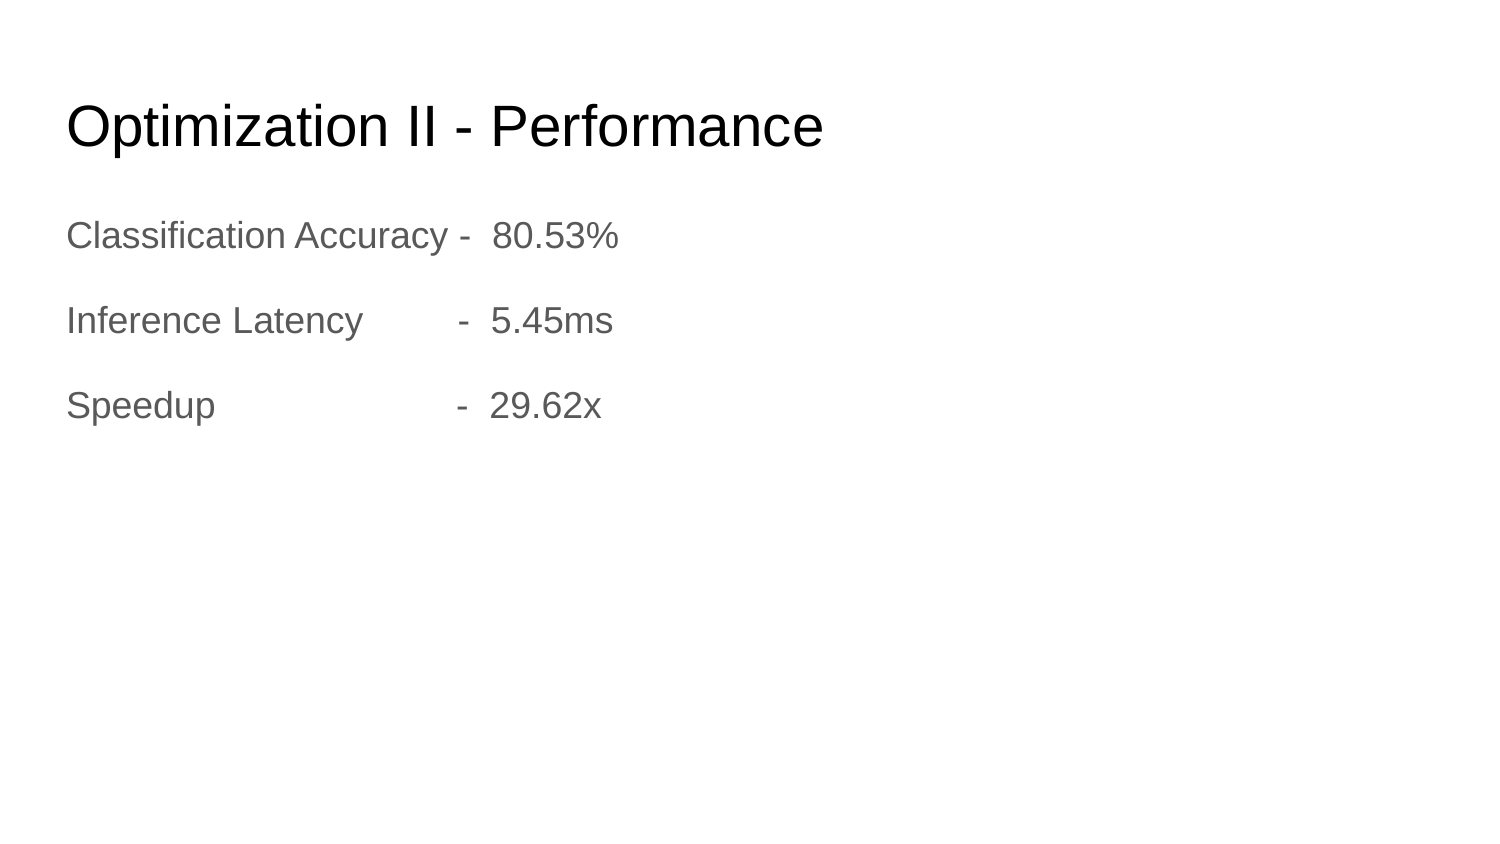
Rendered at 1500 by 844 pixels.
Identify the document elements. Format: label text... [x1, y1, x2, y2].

list Classification Accuracy - 80.53% Inference Latency - 5.45ms Speedup - 29.62x [51, 189, 1449, 750]
title Optimization II - Performance [51, 72, 1449, 167]
